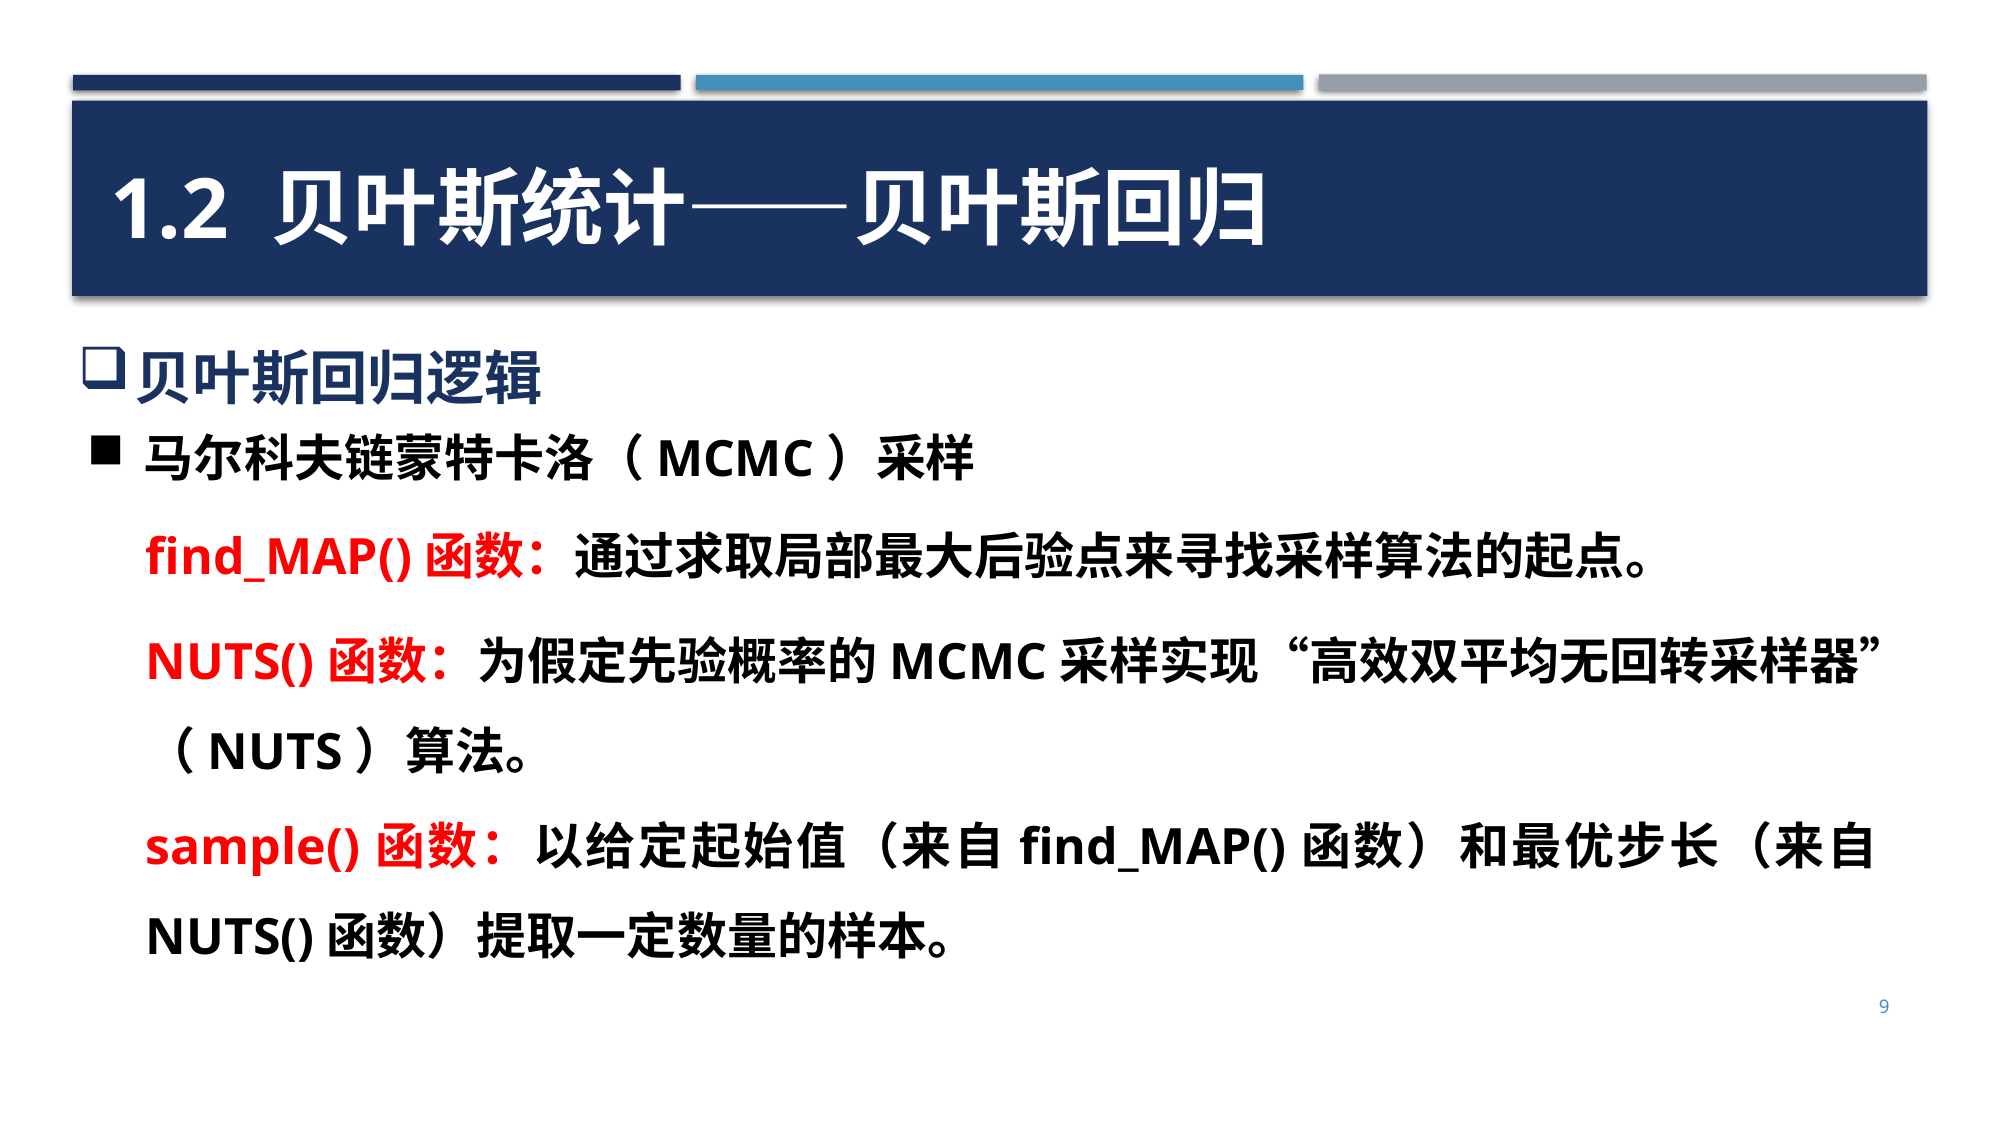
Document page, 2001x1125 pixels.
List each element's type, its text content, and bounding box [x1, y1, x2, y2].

slide_number 9 [1732, 977, 1905, 1037]
text_box NUTS()函数：为假定先验概率的MCMC采样实现“高效双平均无回转采样器”（NUTS）算法。 [131, 592, 1925, 787]
text_box 1.2 贝叶斯统计——贝叶斯回归 [95, 147, 1689, 263]
text_box find_MAP()函数：通过求取局部最大后验点来寻找采样算法的起点。 [131, 510, 1737, 592]
text_box sample()函数：以给定起始值（来自find_MAP()函数）和最优步长（来自NUTS()函数）提取一定数量的样本。 [131, 777, 1905, 972]
text_box 贝叶斯回归逻辑 [63, 298, 1925, 419]
text_box 马尔科夫链蒙特卡洛（MCMC）采样 [72, 419, 1119, 494]
